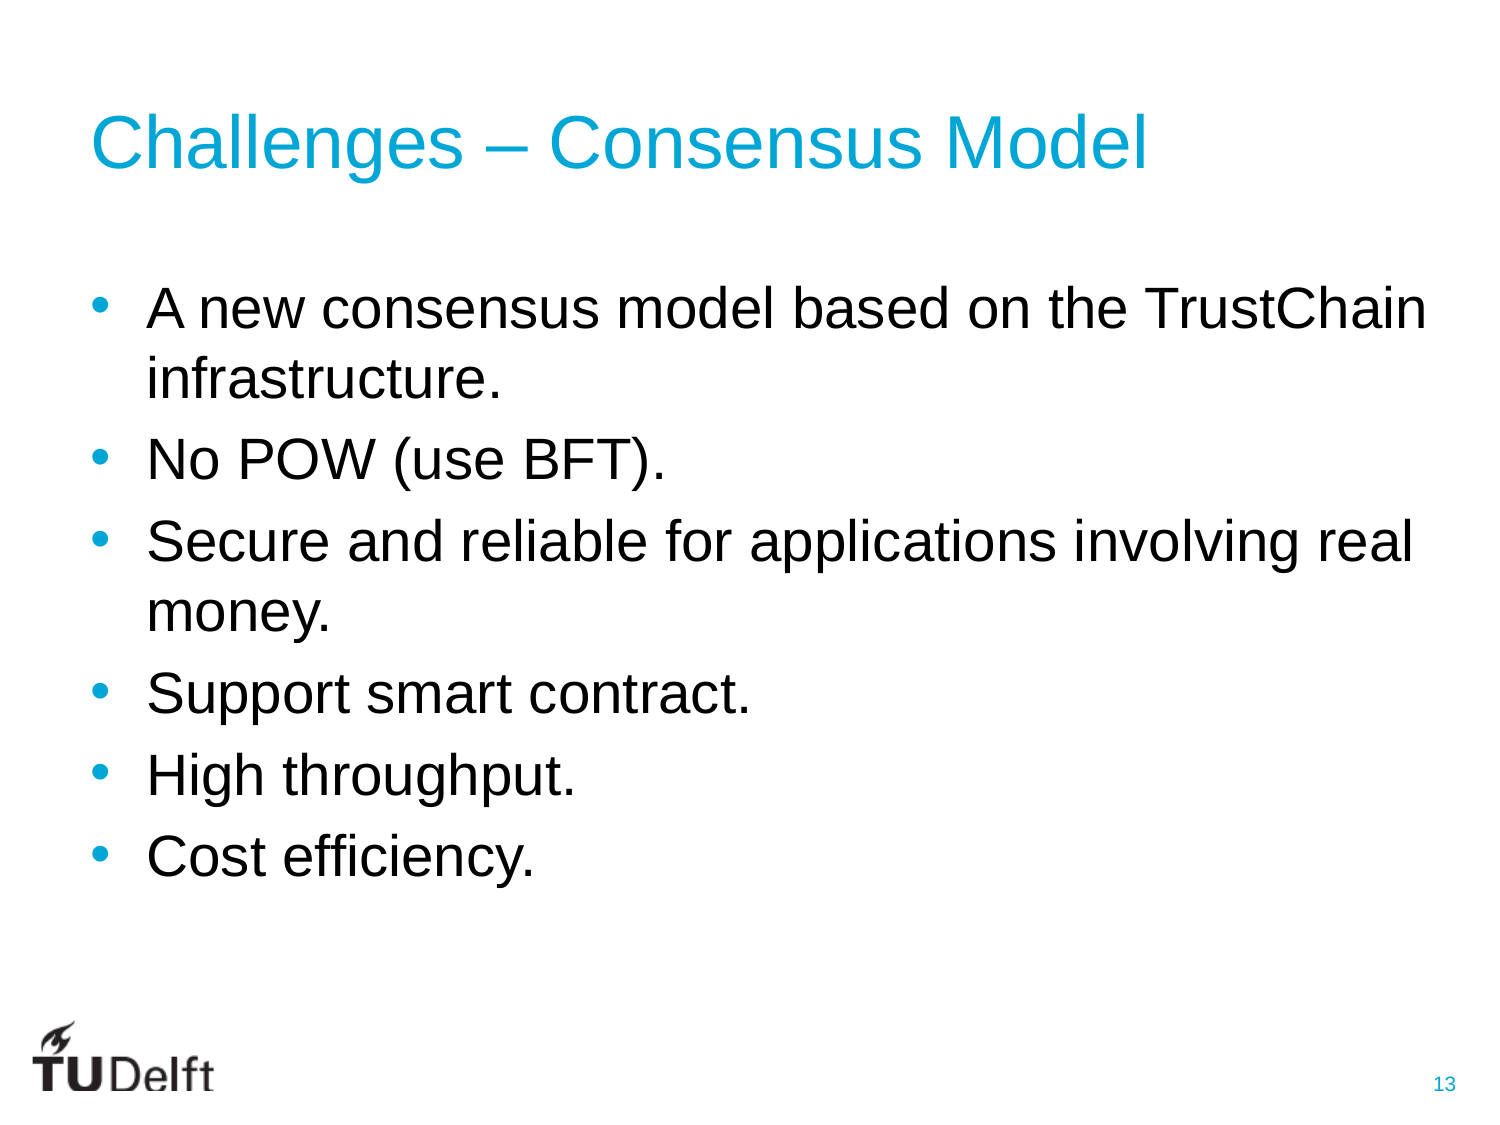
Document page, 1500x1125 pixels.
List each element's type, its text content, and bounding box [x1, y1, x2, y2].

list A new consensus model based on the TrustChain infrastructure. No POW (use BFT). Secure and reliable for applications involving real money. Support smart contract. High throughput. Cost efficiency. [75, 262, 1447, 1005]
title Challenges – Consensus Model [75, 45, 1447, 233]
